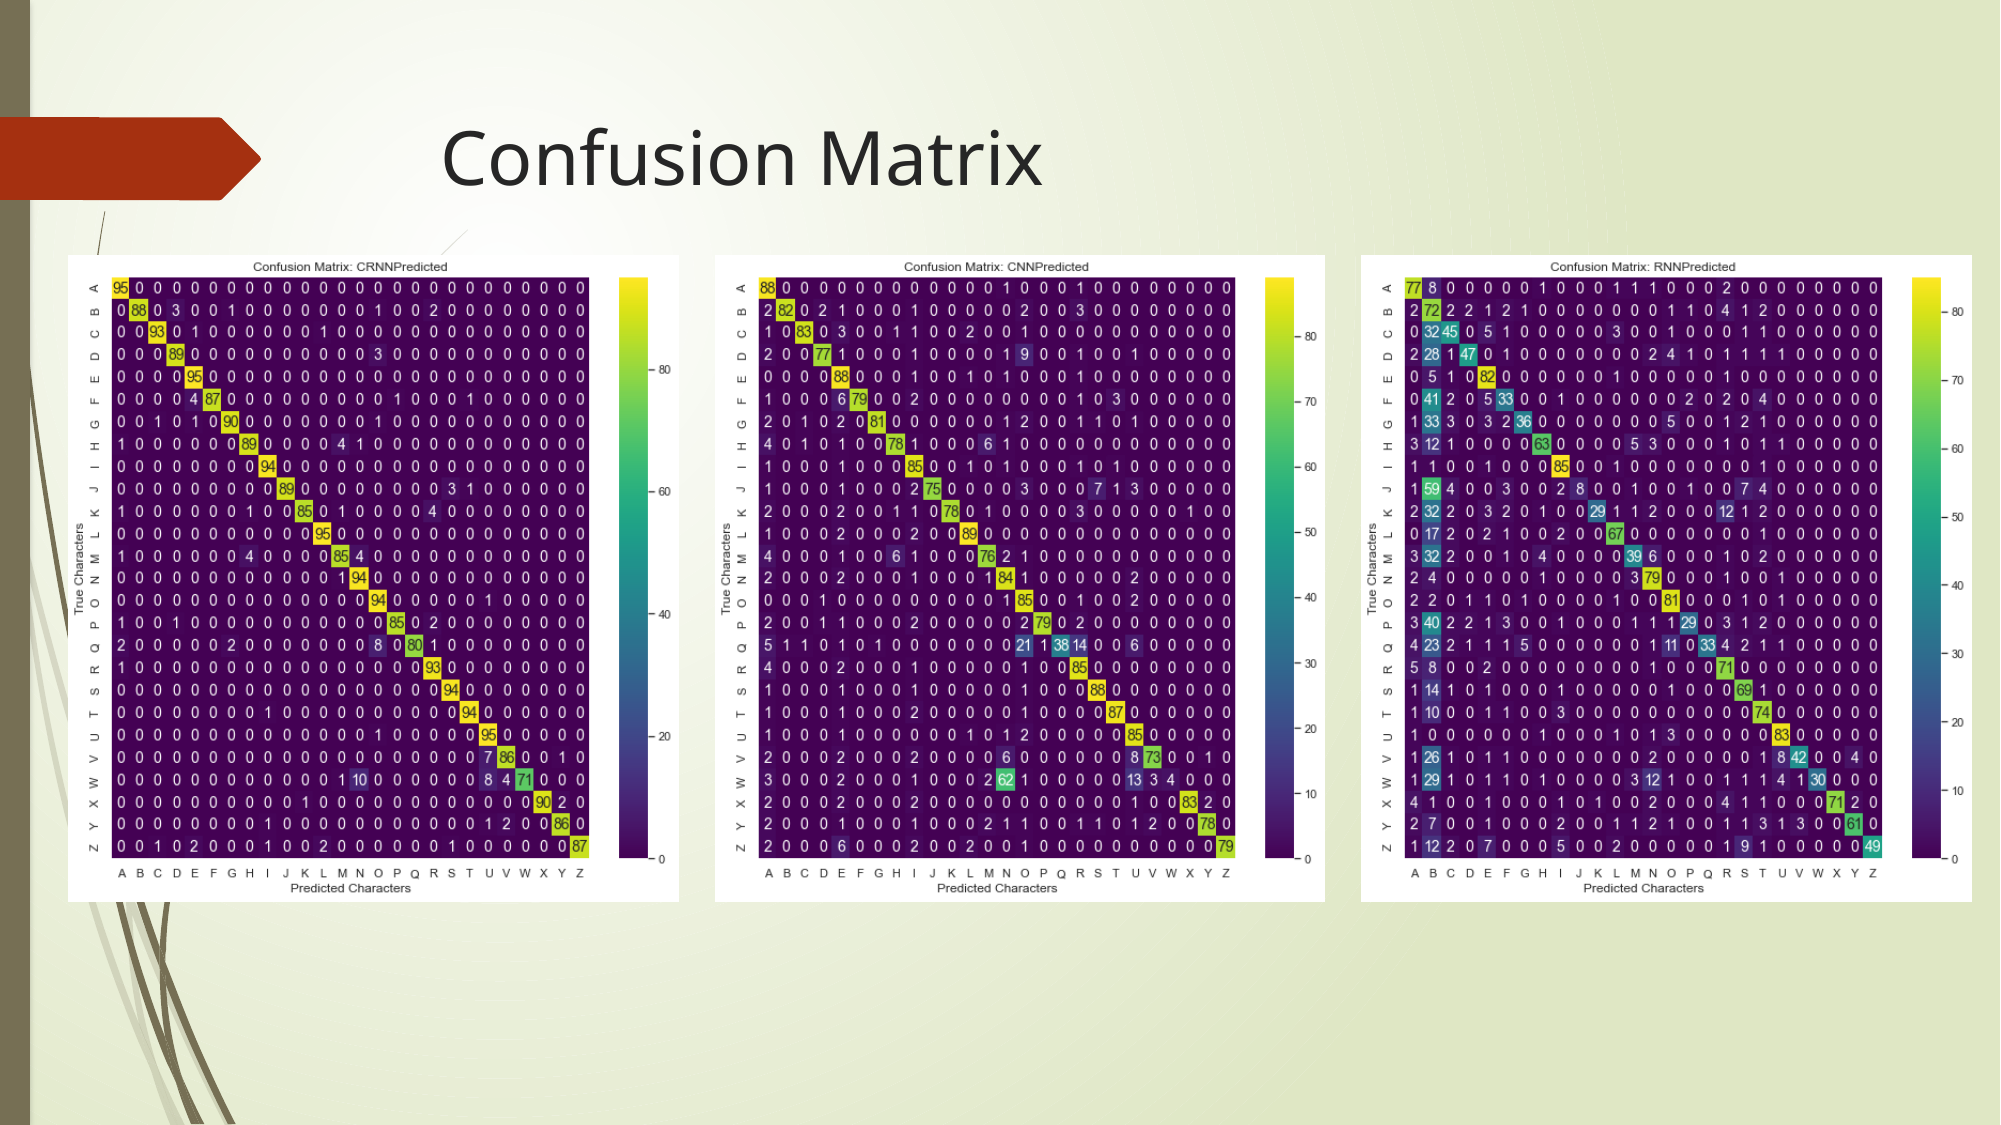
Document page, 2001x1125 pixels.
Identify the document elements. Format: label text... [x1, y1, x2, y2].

title Confusion Matrix [425, 102, 1888, 313]
picture [715, 255, 1325, 902]
picture [1361, 255, 1972, 902]
picture [68, 255, 679, 902]
